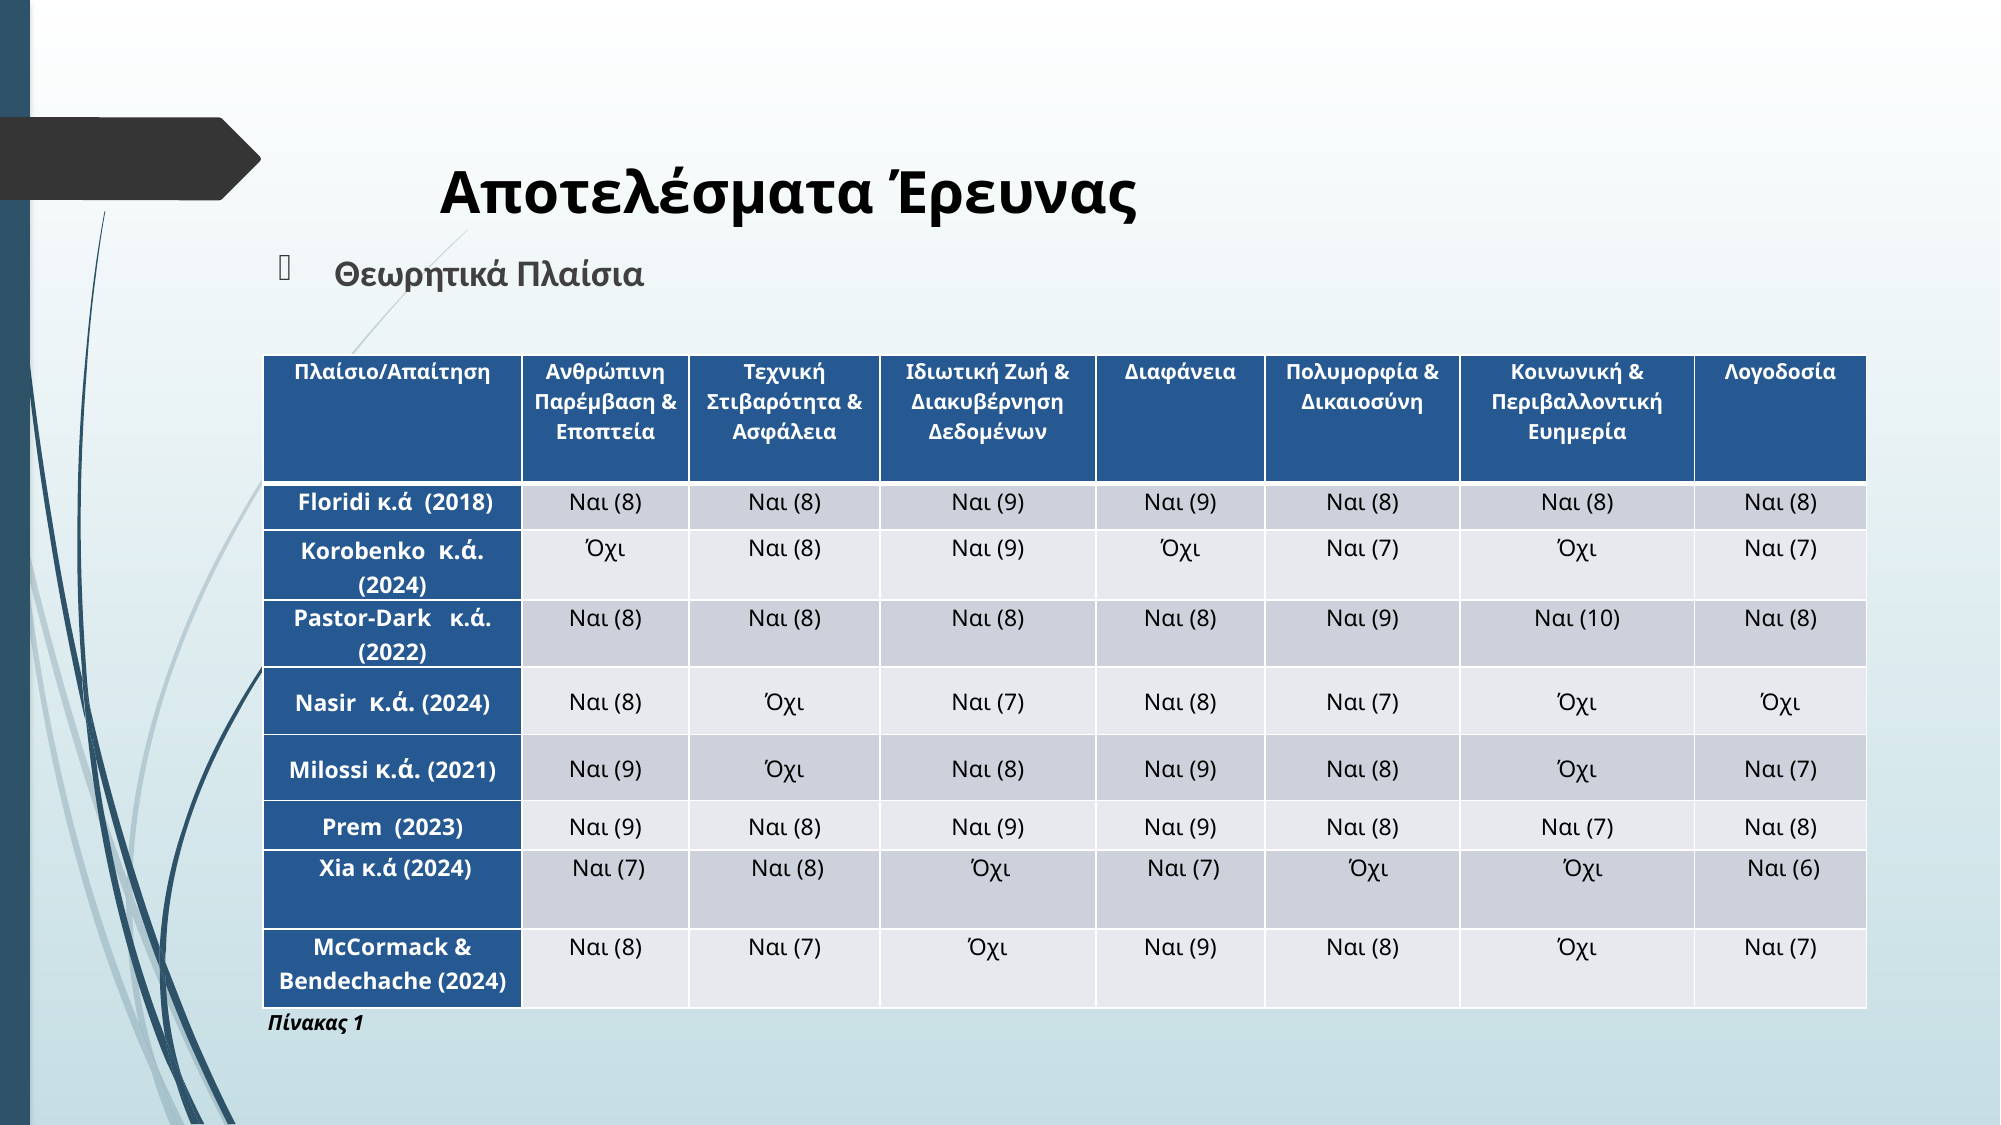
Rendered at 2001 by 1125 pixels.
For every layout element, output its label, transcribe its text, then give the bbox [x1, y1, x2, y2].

table_cell Όχι [1266, 851, 1459, 928]
table_header Τεχνική Στιβαρότητα & Ασφάλεια [690, 356, 879, 481]
table_cell Όχι [1461, 531, 1694, 599]
table_cell Ναι (8) [690, 851, 879, 928]
table_cell Ναι (8) [523, 601, 688, 666]
table_cell Ναι (9) [1266, 601, 1459, 666]
list Θεωρητικά Πλαίσια [263, 241, 1036, 334]
table_cell Όχι [523, 531, 688, 599]
table_cell Ναι (8) [1461, 486, 1694, 529]
table_cell Ναι (7) [523, 851, 688, 928]
table_cell Ναι (8) [1097, 601, 1264, 666]
table_cell Floridi κ.ά (2018) [264, 486, 521, 529]
table_header Διαφάνεια [1097, 356, 1264, 481]
table_cell Ναι (7) [1266, 668, 1459, 734]
table_cell Όχι [1461, 851, 1694, 928]
table_cell Ναι (9) [881, 801, 1095, 849]
table_cell Ναι (8) [690, 801, 879, 849]
table_cell Ναι (7) [881, 668, 1095, 734]
table_cell Ναι (9) [881, 531, 1095, 599]
table_cell Ναι (8) [881, 735, 1095, 800]
table_cell Nasir κ.ά. (2024) [264, 668, 521, 734]
table_cell Ναι (8) [523, 486, 688, 529]
table_cell Ναι (8) [1695, 601, 1866, 666]
table_cell Όχι [1695, 668, 1866, 734]
table_cell Ναι (9) [1097, 486, 1264, 529]
table_cell Ναι (9) [881, 486, 1095, 529]
table_cell Ναι (8) [1695, 486, 1866, 529]
table_cell Ναι (8) [690, 486, 879, 529]
table_cell Pastor-Dark κ.ά. (2022) [264, 601, 521, 666]
table_cell Ναι (9) [1097, 735, 1264, 800]
table_cell Ναι (8) [881, 601, 1095, 666]
table_cell Όχι [1461, 668, 1694, 734]
table_cell Όχι [881, 851, 1095, 928]
table_cell Xia κ.ά (2024) [264, 851, 521, 928]
table_cell Ναι (9) [1097, 801, 1264, 849]
table_cell Milossi κ.ά. (2021) [264, 735, 521, 800]
table_cell Ναι (9) [523, 735, 688, 800]
table_cell Ναι (8) [1695, 801, 1866, 849]
table_header Κοινωνική & Περιβαλλοντική Ευημερία [1461, 356, 1694, 481]
table_cell Ναι (8) [1266, 735, 1459, 800]
table_cell Ναι (8) [1266, 486, 1459, 529]
table_cell Ναι (10) [1461, 601, 1694, 666]
table_cell Ναι (6) [1695, 851, 1866, 928]
table_cell Όχι [690, 735, 879, 800]
table_cell Όχι [1461, 930, 1694, 1007]
table_header Πλαίσιο/Απαίτηση [264, 356, 521, 481]
table_cell Ναι (9) [523, 801, 688, 849]
table_cell Ναι (7) [1695, 531, 1866, 599]
table_cell Ναι (8) [1266, 930, 1459, 1007]
title Αποτελέσματα Έρευνας [425, 102, 1888, 313]
table_cell Ναι (7) [1695, 735, 1866, 800]
table_cell Ναι (9) [1097, 930, 1264, 1007]
table_cell Ναι (8) [523, 668, 688, 734]
table_cell Ναι (8) [690, 531, 879, 599]
table_header Λογοδοσία [1695, 356, 1866, 481]
table_cell Ναι (7) [690, 930, 879, 1007]
table_cell Ναι (7) [1461, 801, 1694, 849]
table_cell Όχι [881, 930, 1095, 1007]
table_cell Ναι (8) [1266, 801, 1459, 849]
text_box Πίνακας 1 [253, 1002, 408, 1043]
table_header Ανθρώπινη Παρέμβαση & Εποπτεία [523, 356, 688, 481]
table_cell Όχι [1097, 531, 1264, 599]
table_cell Korobenko κ.ά. (2024) [264, 531, 521, 599]
table_cell Ναι (7) [1266, 531, 1459, 599]
table_cell Όχι [690, 668, 879, 734]
table_cell Ναι (7) [1695, 930, 1866, 1007]
table_cell McCormack & Bendechache (2024) [264, 930, 521, 1007]
table_header Πολυμορφία & Δικαιοσύνη [1266, 356, 1459, 481]
table_cell Ναι (8) [523, 930, 688, 1007]
table_cell Ναι (8) [1097, 668, 1264, 734]
table_cell Prem (2023) [264, 801, 521, 849]
table_cell Ναι (7) [1097, 851, 1264, 928]
table_cell Ναι (8) [690, 601, 879, 666]
table_cell Όχι [1461, 735, 1694, 800]
table_header Ιδιωτική Ζωή & Διακυβέρνηση Δεδομένων [881, 356, 1095, 481]
